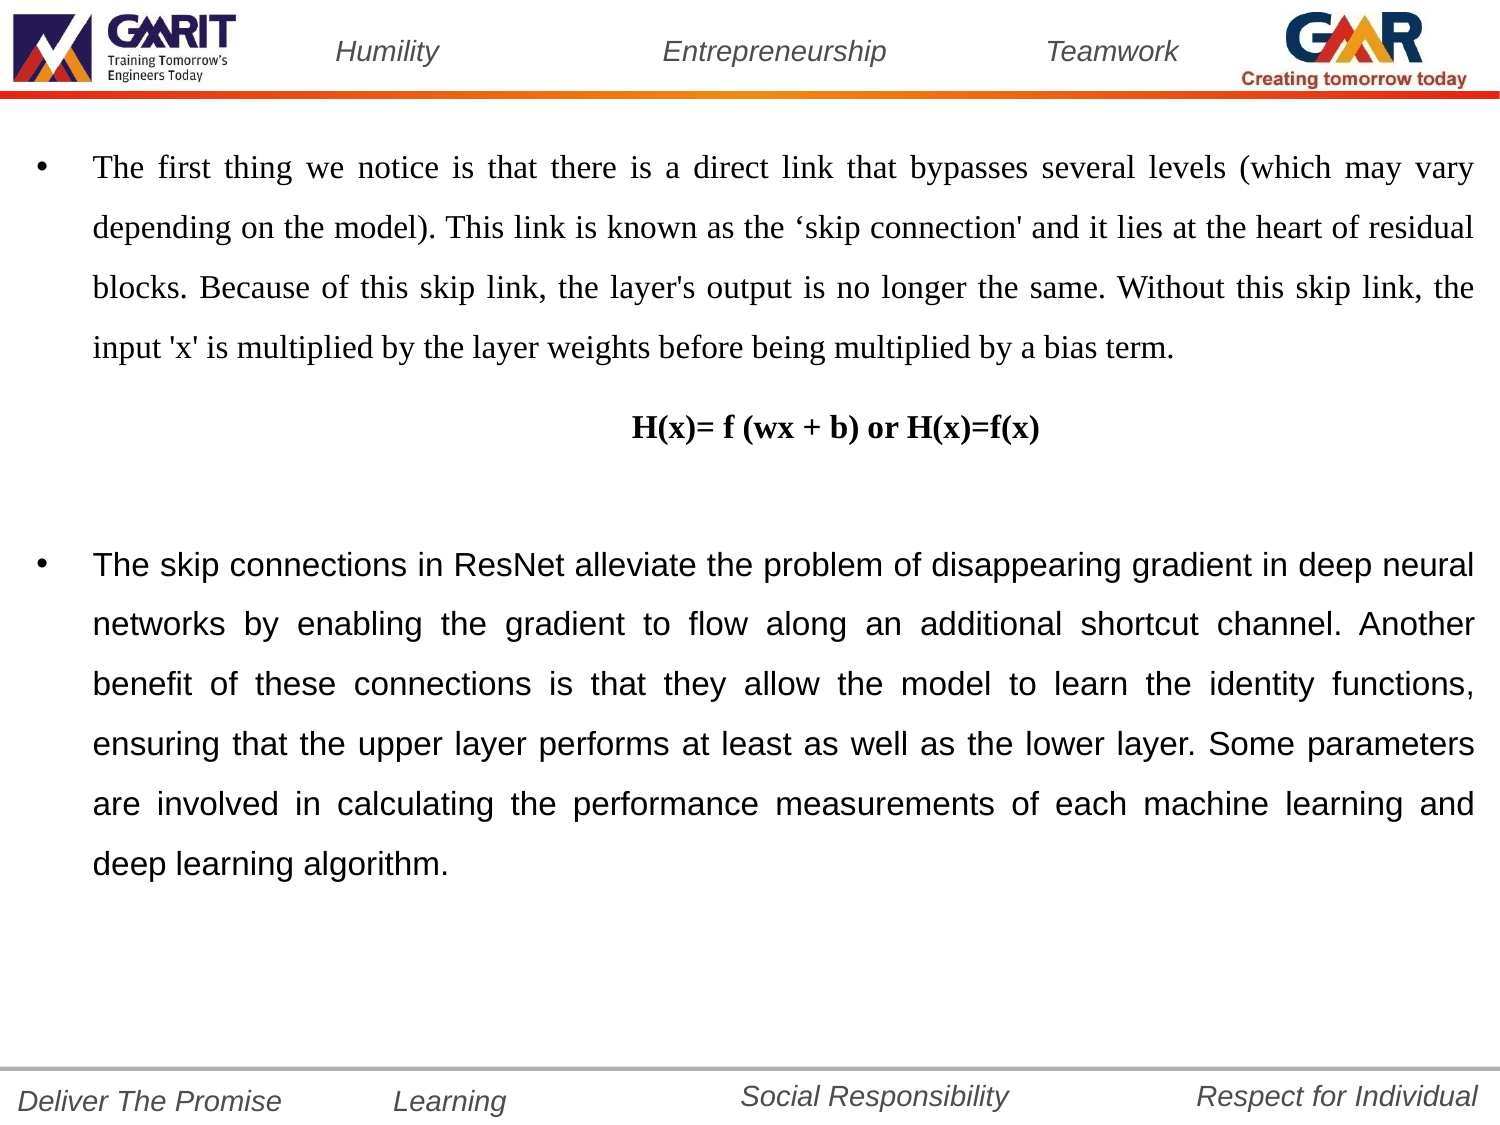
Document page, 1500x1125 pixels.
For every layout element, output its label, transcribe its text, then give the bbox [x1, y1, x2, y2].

list The first thing we notice is that there is a direct link that bypasses several levels (which may vary depending on the model). This link is known as the ‘skip connection' and it lies at the heart of residual blocks. Because of this skip link, the layer's output is no longer the same. Without this skip link, the input 'x' is multiplied by the layer weights before being multiplied by a bias term. H(x)= f (wx + b) or H(x)=f(x) The skip connections in ResNet alleviate the problem of disappearing gradient in deep neural networks by enabling the gradient to flow along an additional shortcut channel. Another benefit of these connections is that they allow the model to learn the identity functions, ensuring that the upper layer performs at least as well as the lower layer. Some parameters are involved in calculating the performance measurements of each machine learning and deep learning algorithm. [17, 125, 1478, 1041]
picture [7, 7, 240, 87]
picture [1241, 12, 1467, 89]
